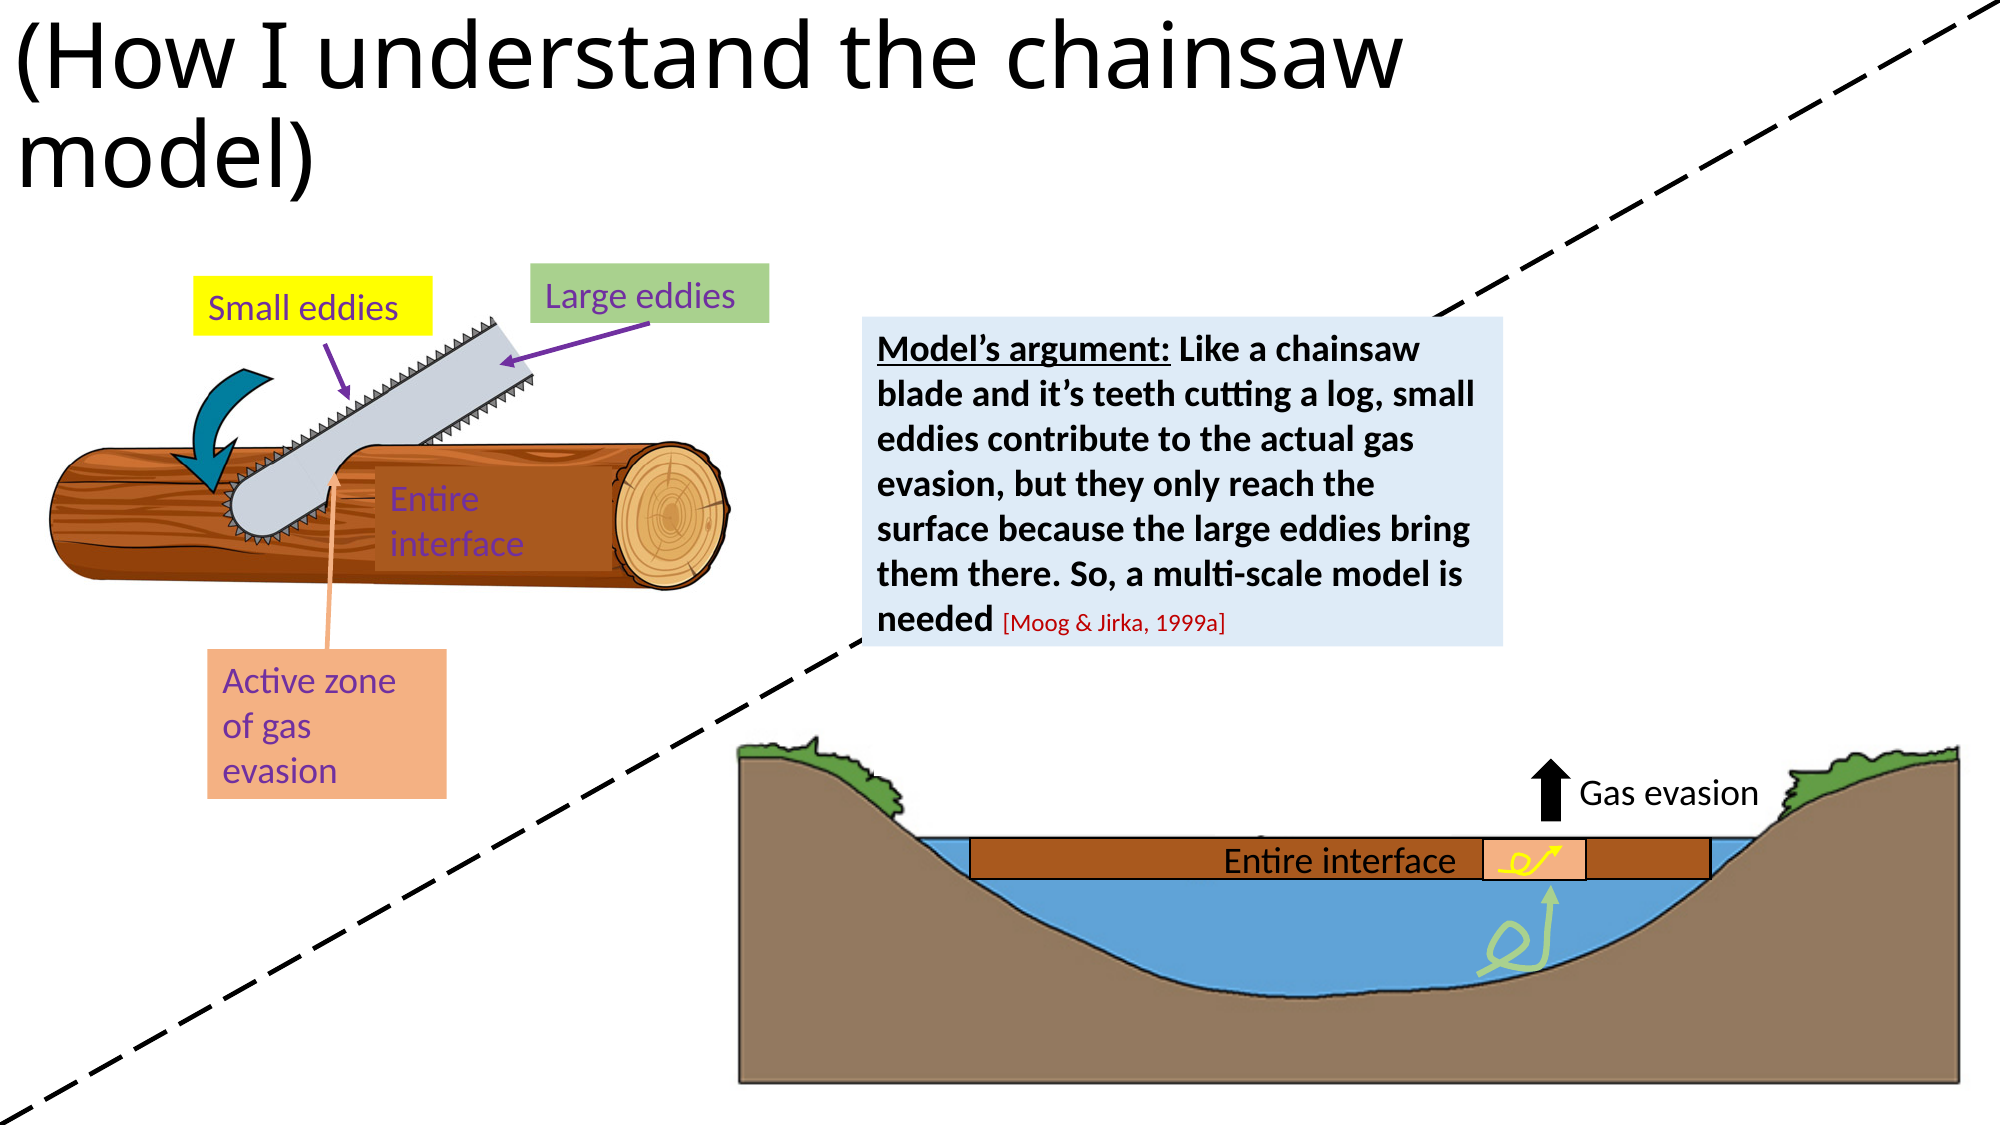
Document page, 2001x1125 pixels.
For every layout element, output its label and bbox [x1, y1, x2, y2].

text_box [0, 0, 2000, 1125]
